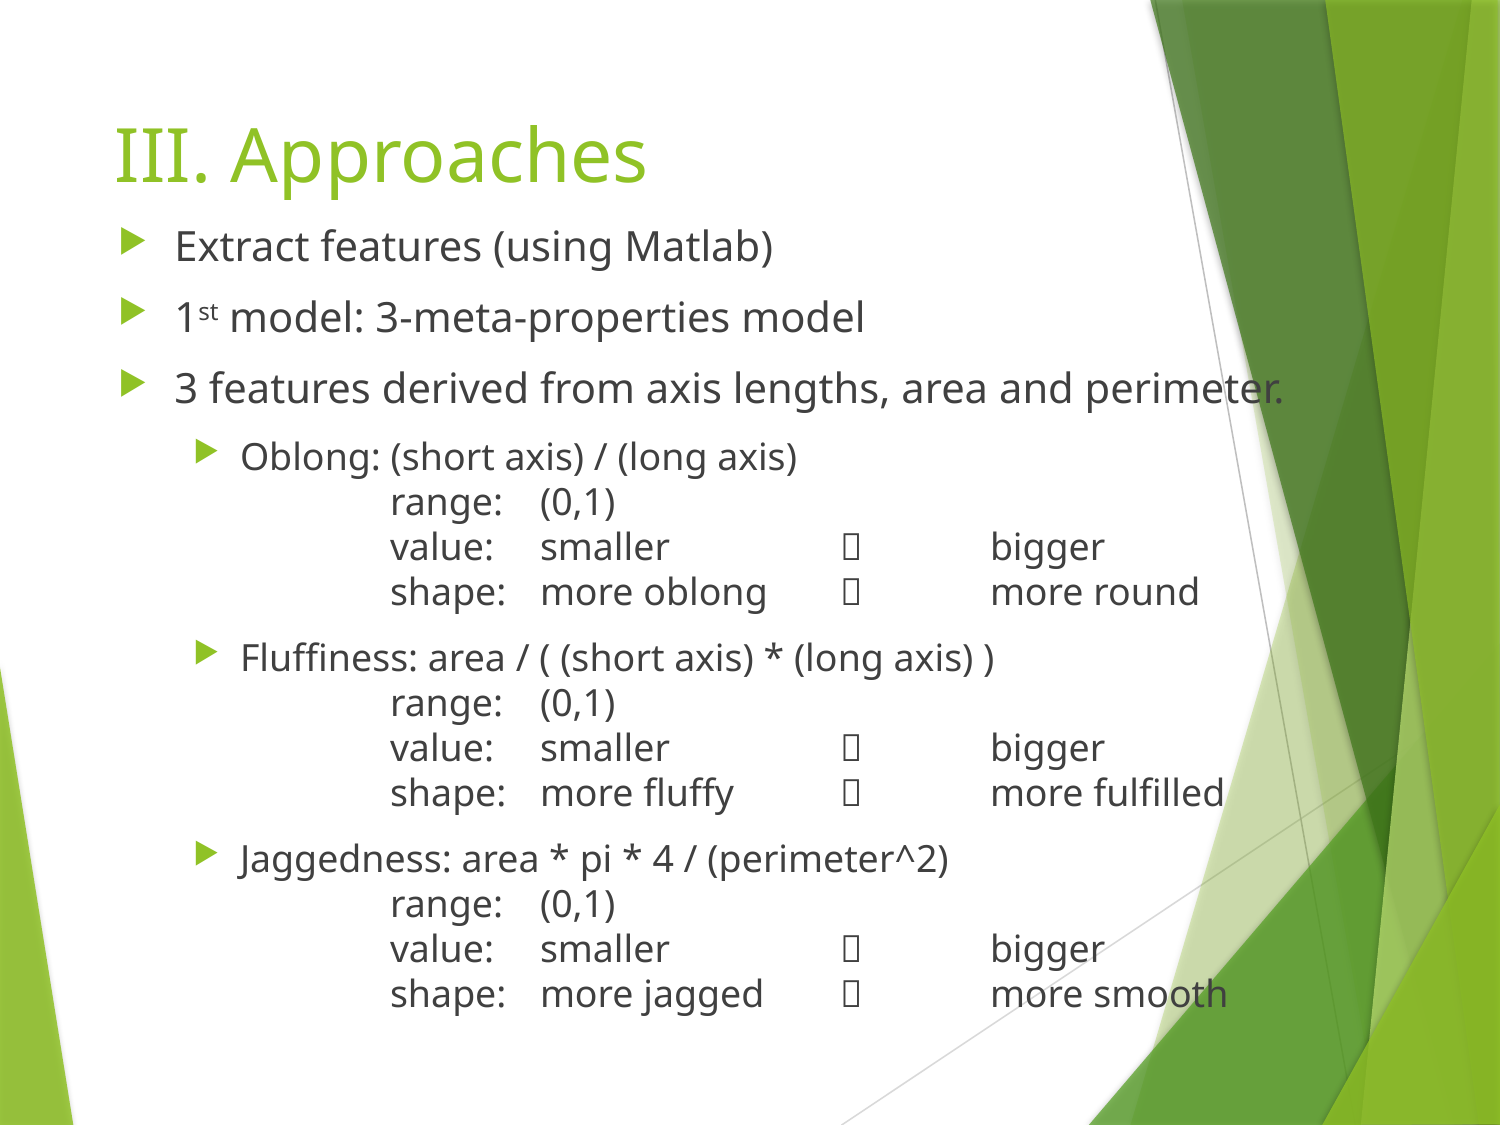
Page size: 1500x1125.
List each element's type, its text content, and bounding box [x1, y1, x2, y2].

list Extract features (using Matlab) 1st model: 3-meta-properties model 3 features derived from axis lengths, area and perimeter. Oblong: (short axis) / (long axis) range: (0,1) value: smaller  bigger shape: more oblong  more round Fluffiness: area / ( (short axis) * (long axis) ) range: (0,1) value: smaller  bigger shape: more fluffy  more fulfilled Jaggedness: area * pi * 4 / (perimeter^2) range: (0,1) value: smaller  bigger shape: more jagged  more smooth [103, 212, 1397, 1125]
title III. Approaches [99, 99, 1142, 317]
